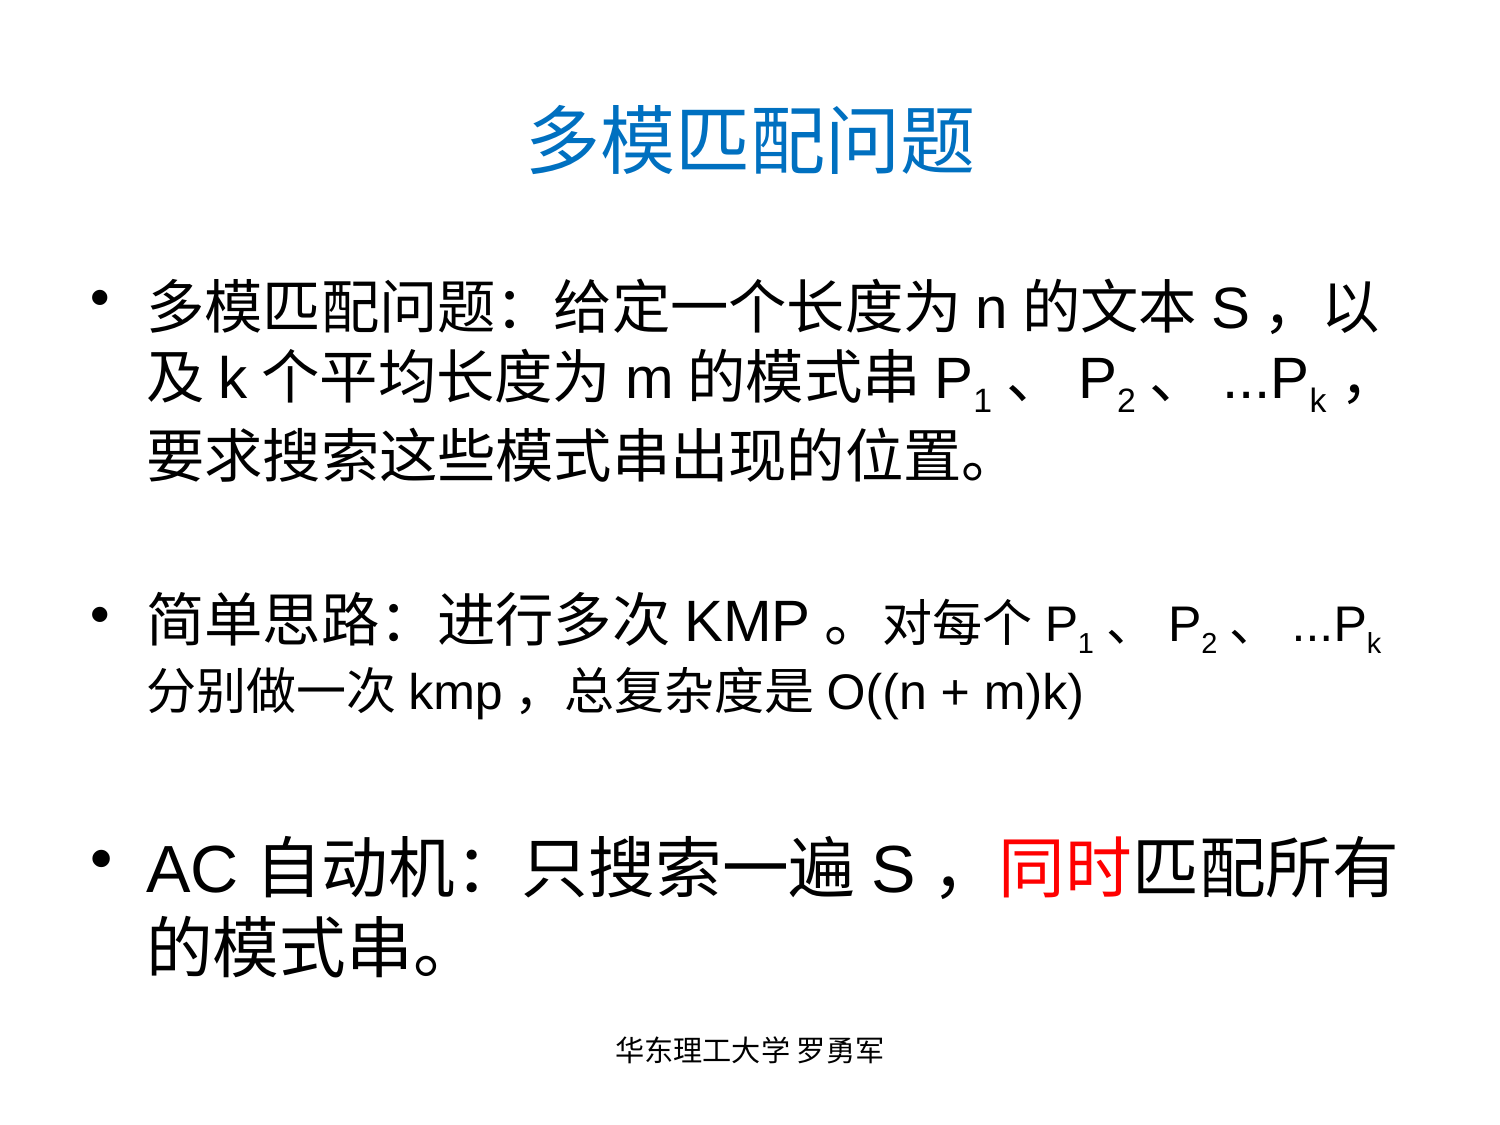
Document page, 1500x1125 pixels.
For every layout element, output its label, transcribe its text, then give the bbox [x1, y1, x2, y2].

footer 华东理工大学 罗勇军 [512, 1024, 988, 1103]
list 多模匹配问题：给定一个长度为n的文本S，以及k个平均长度为m的模式串P1、P2、...Pk，要求搜索这些模式串出现的位置。 简单思路：进行多次KMP。对每个P1、P2、...Pk分别做一次kmp，总复杂度是O((n + m)k) AC自动机：只搜索一遍S，同时匹配所有的模式串。 [75, 262, 1425, 1005]
title 多模匹配问题 [75, 45, 1425, 233]
